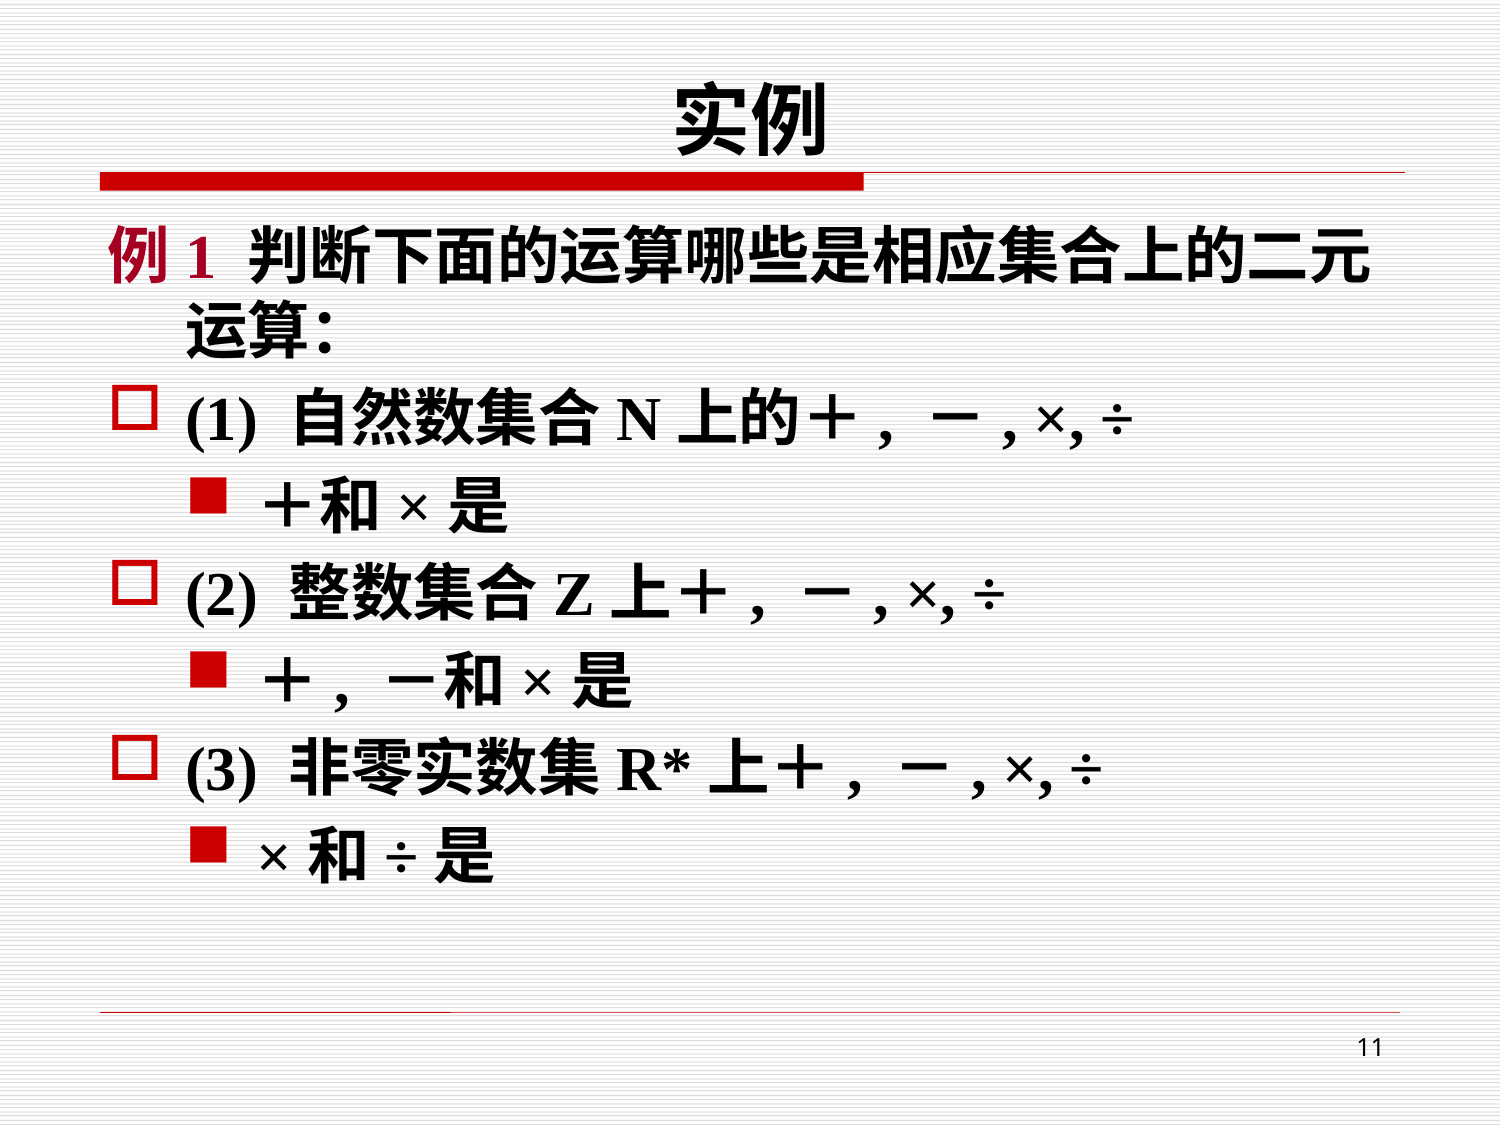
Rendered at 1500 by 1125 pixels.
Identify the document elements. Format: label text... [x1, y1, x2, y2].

picture [0, 0, 1500, 1125]
list 例1 判断下面的运算哪些是相应集合上的二元运算： (1) 自然数集合N上的＋, －, ×, ÷ ＋和×是 (2) 整数集合Z上＋, －, ×, ÷ ＋, －和×是 (3) 非零实数集R*上＋, －, ×, ÷ ×和÷是 [92, 208, 1406, 1000]
slide_number 11 [1074, 1024, 1401, 1103]
title 实例 [94, 50, 1407, 173]
